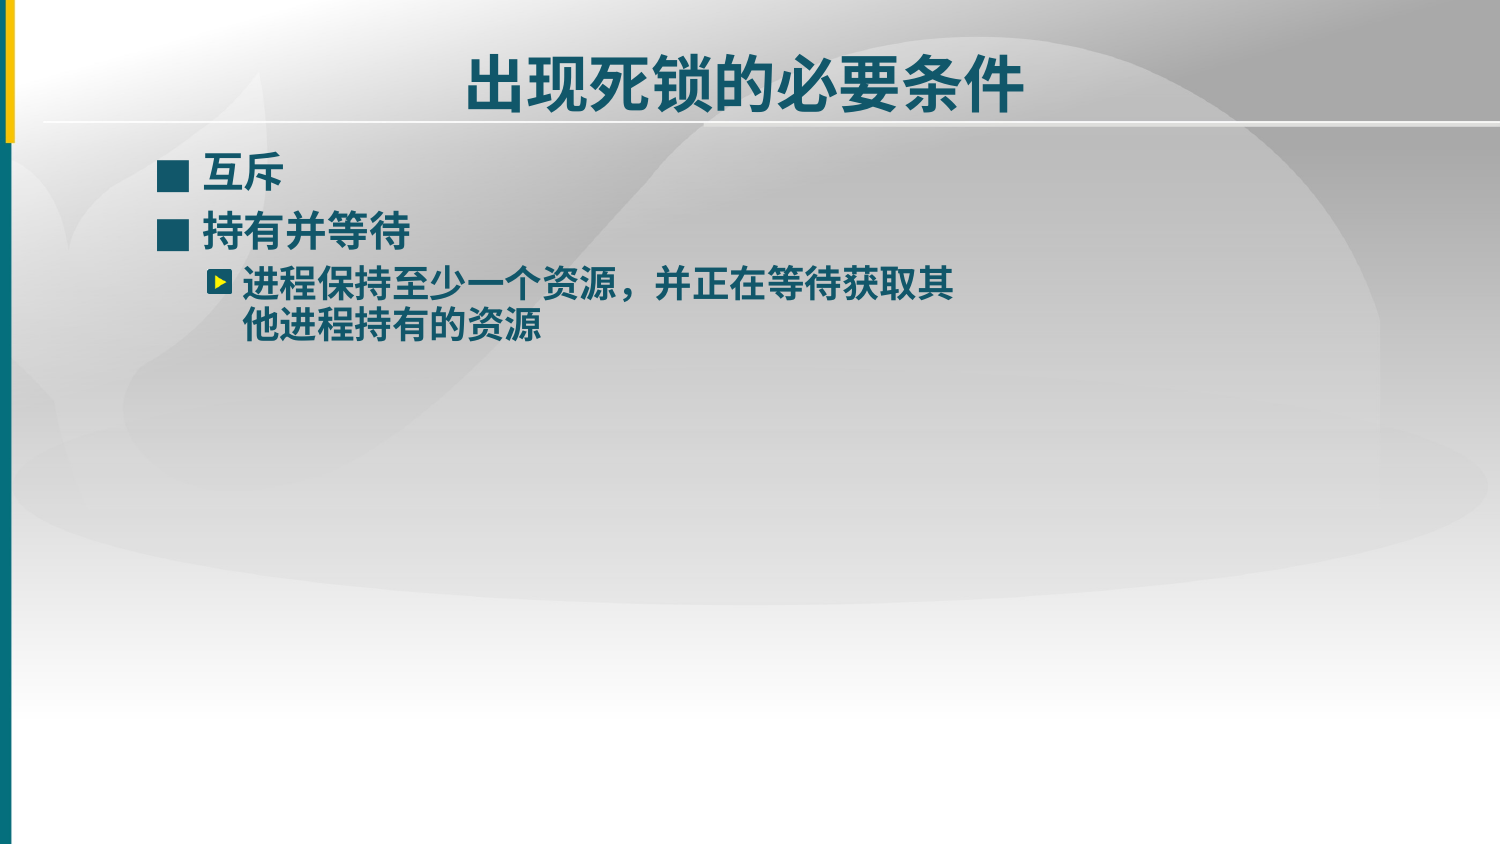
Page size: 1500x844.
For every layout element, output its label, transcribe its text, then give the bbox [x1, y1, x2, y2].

picture [0, 0, 1500, 844]
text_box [138, 196, 984, 364]
text_box 出现死锁的必要条件 [70, 37, 1421, 121]
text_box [138, 138, 317, 196]
